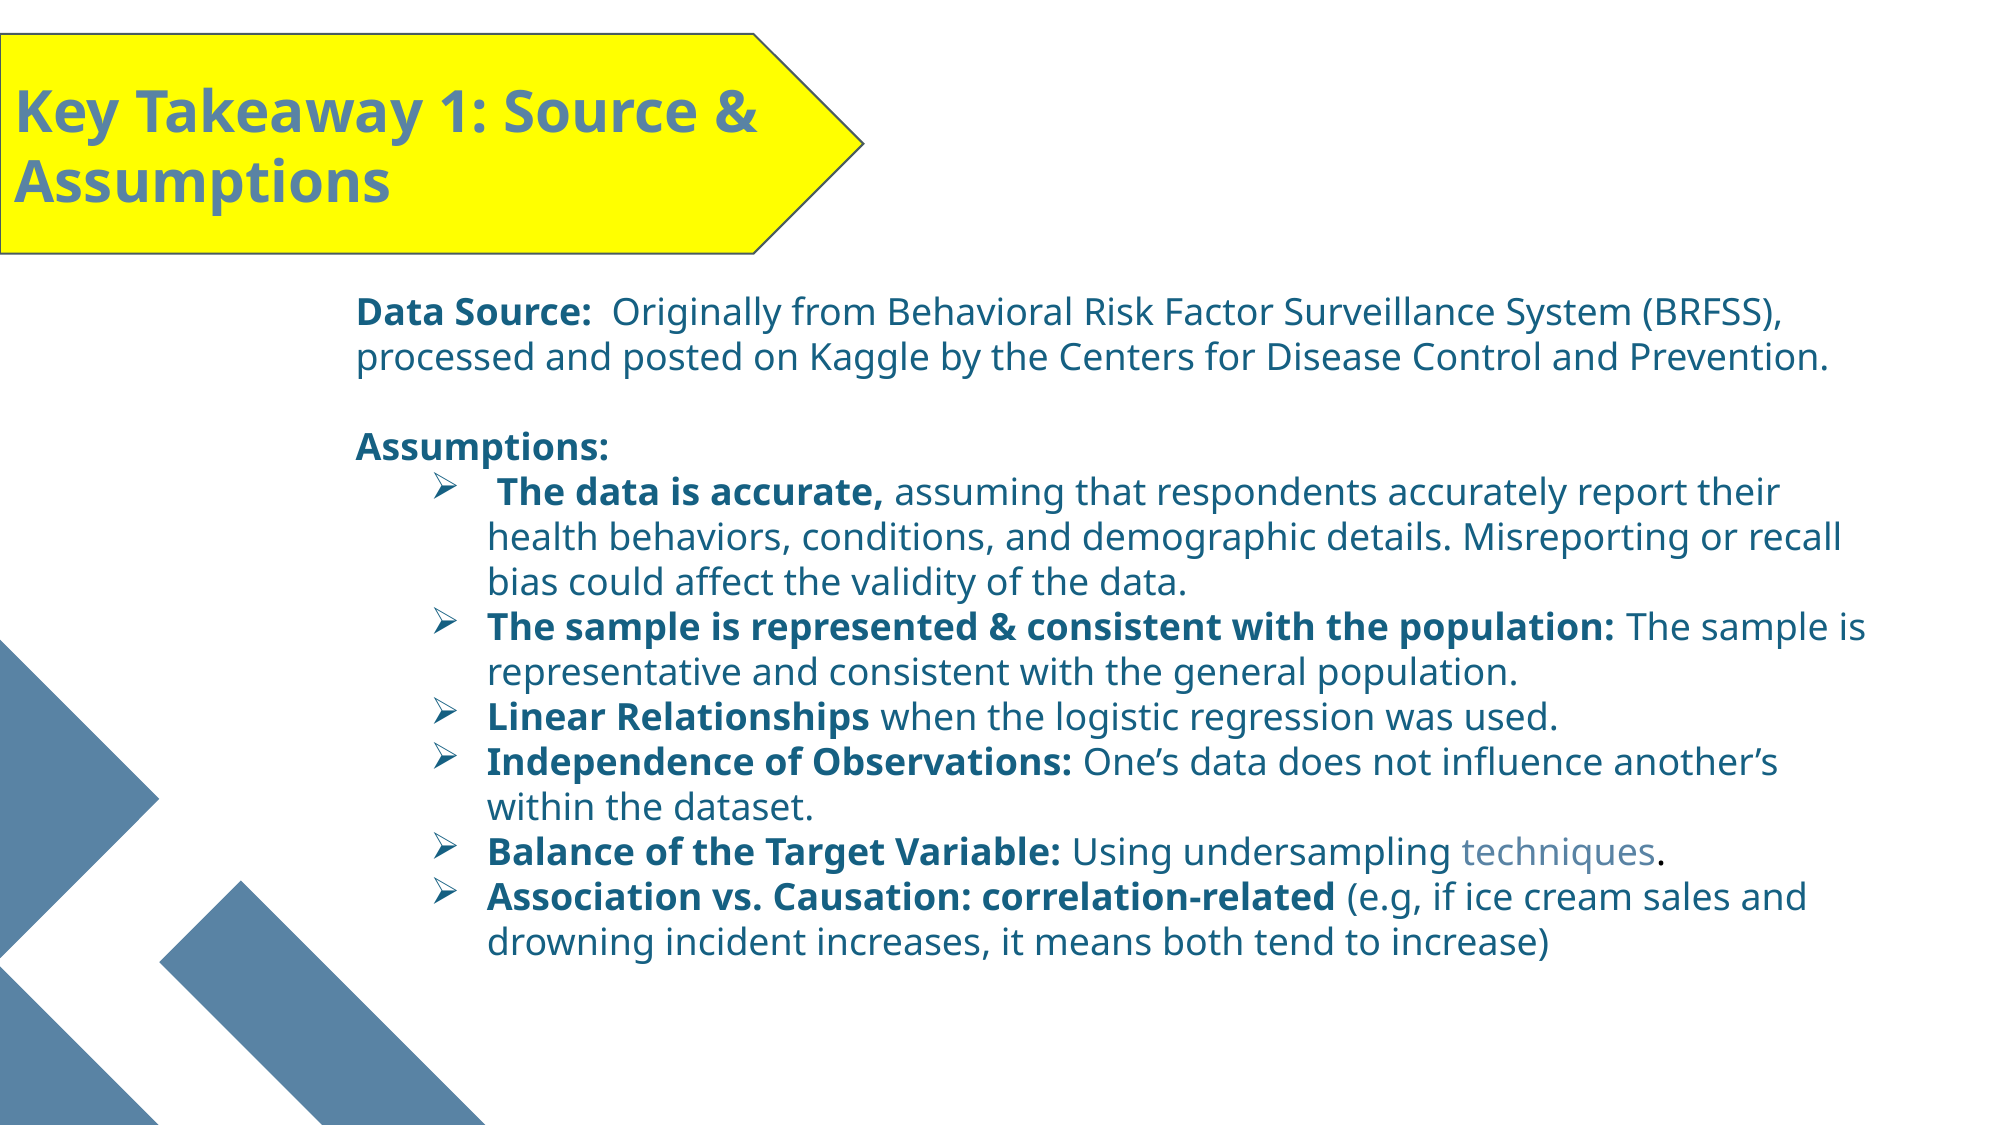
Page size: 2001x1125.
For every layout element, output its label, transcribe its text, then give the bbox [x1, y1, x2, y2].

text_box Key Takeaway 1: Source & Assumptions [0, 33, 864, 254]
text_box Data Source: Originally from Behavioral Risk Factor Surveillance System (BRFSS), processed and posted on Kaggle by the Centers for Disease Control and Prevention. Assumptions: The data is accurate, assuming that respondents accurately report their health behaviors, conditions, and demographic details. Misreporting or recall bias could affect the validity of the data. The sample is represented & consistent with the population: The sample is representative and consistent with the general population. Linear Relationships when the logistic regression was used. Independence of Observations: One’s data does not influence another’s within the dataset. Balance of the Target Variable: Using undersampling techniques. Association vs. Causation: correlation-related (e.g, if ice cream sales and drowning incident increases, it means both tend to increase) [340, 280, 1888, 971]
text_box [0, 639, 486, 1125]
